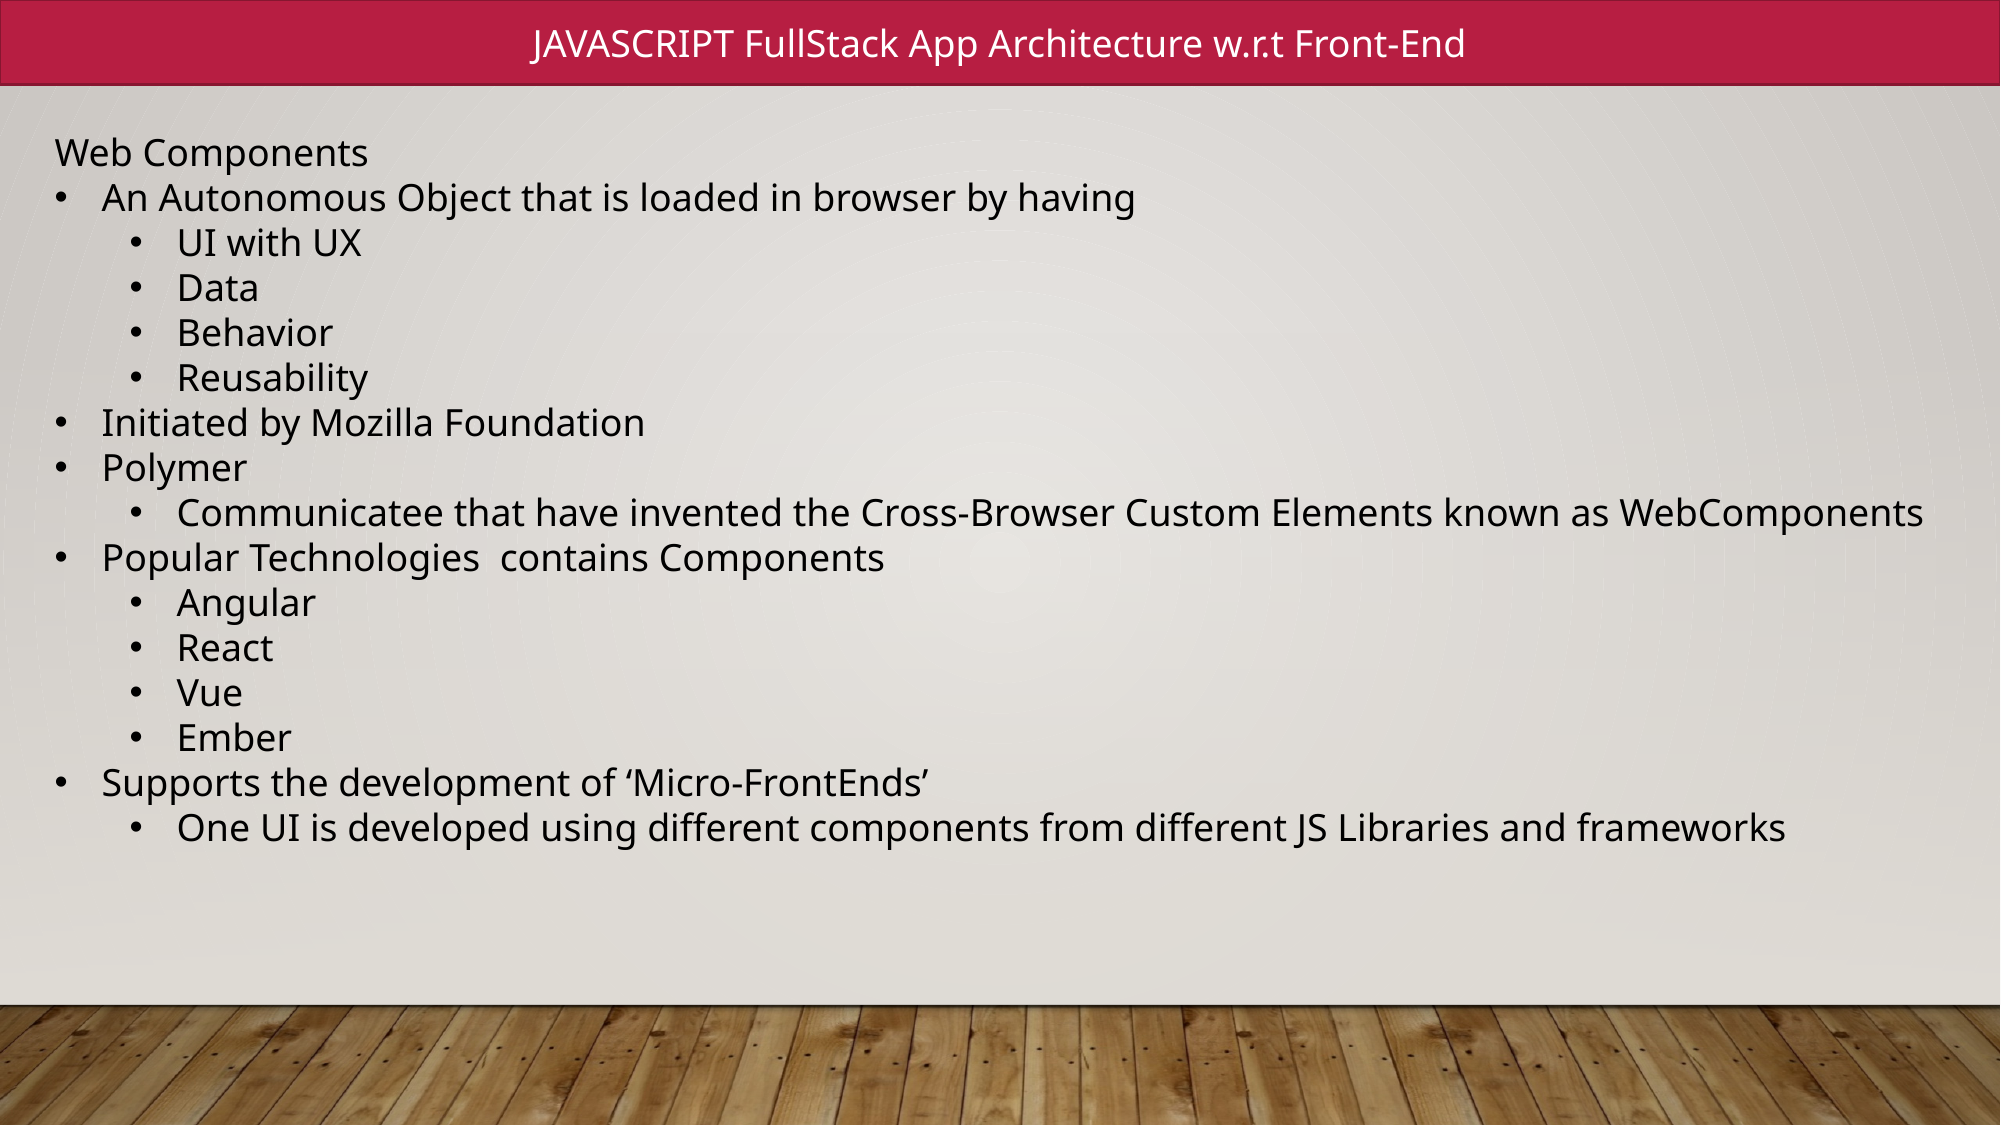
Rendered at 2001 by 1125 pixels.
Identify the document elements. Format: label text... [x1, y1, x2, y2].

picture [0, 1005, 2000, 1125]
text_box JAVASCRIPT FullStack App Architecture w.r.t Front-End [0, 0, 2000, 86]
text_box Web Components An Autonomous Object that is loaded in browser by having UI with UX Data Behavior Reusability Initiated by Mozilla Foundation Polymer Communicatee that have invented the Cross-Browser Custom Elements known as WebComponents Popular Technologies contains Components Angular React Vue Ember Supports the development of ‘Micro-FrontEnds’ One UI is developed using different components from different JS Libraries and frameworks [39, 121, 1975, 857]
